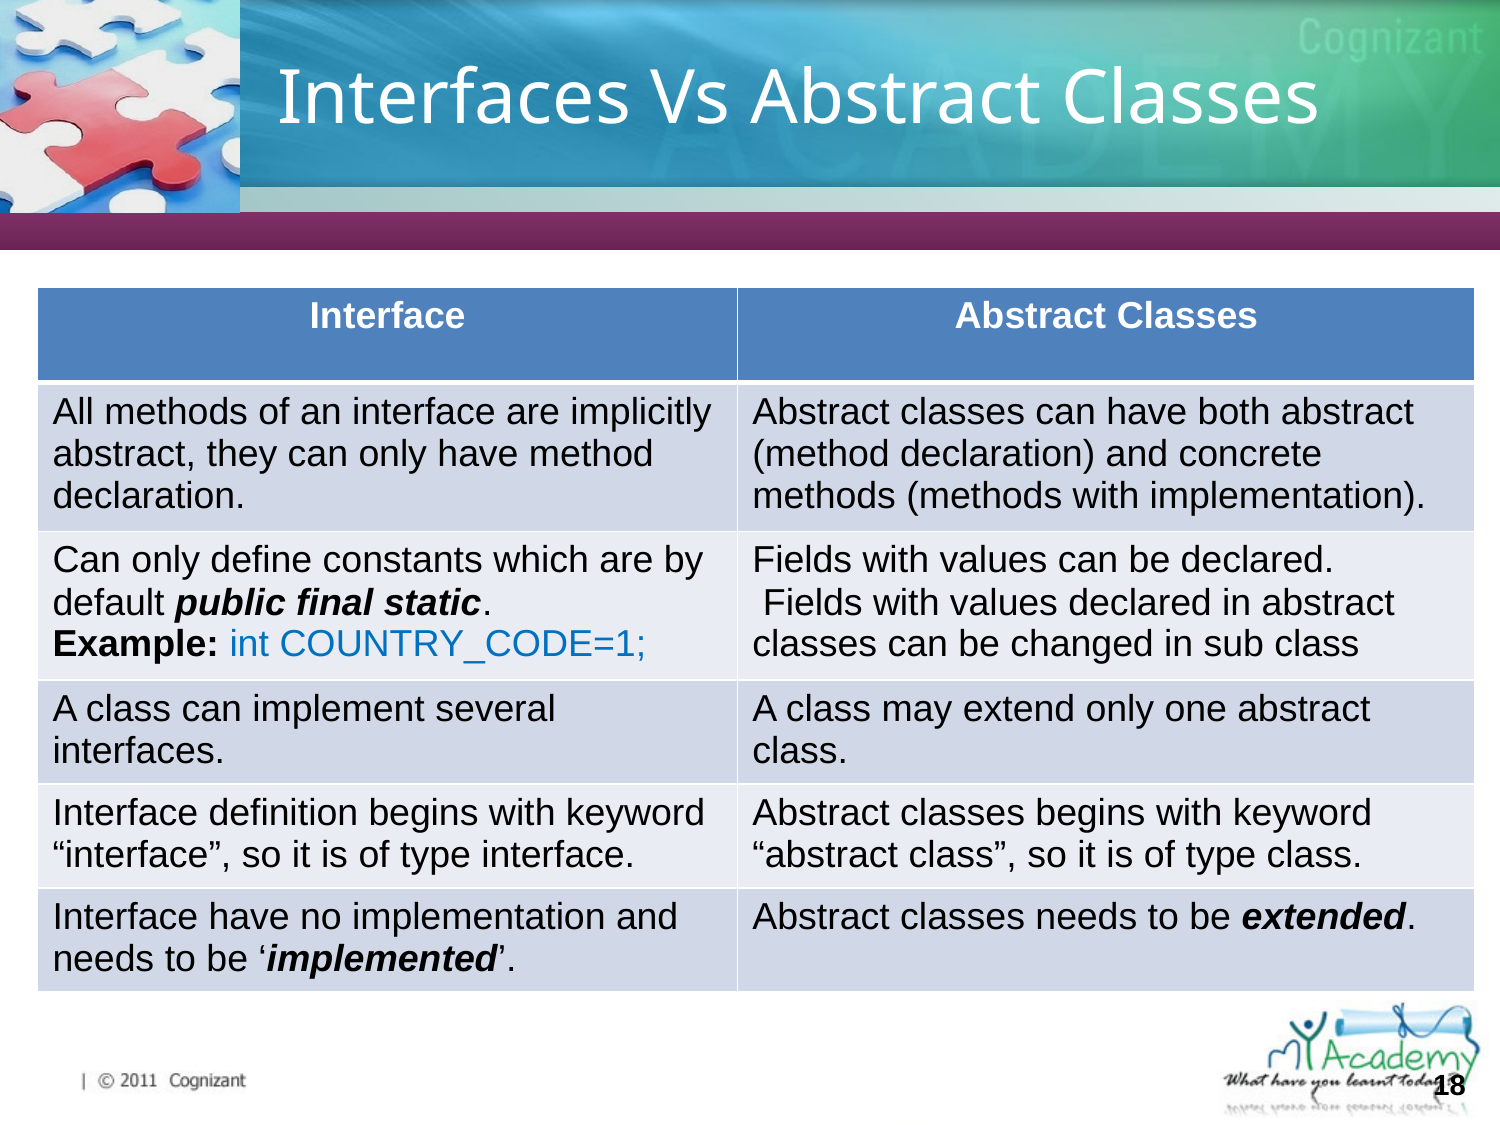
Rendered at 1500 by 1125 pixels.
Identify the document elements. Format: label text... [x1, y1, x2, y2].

slide_number 18 [1418, 1059, 1492, 1112]
table_cell All methods of an interface are implicitly abstract, they can only have method declaration. [38, 385, 737, 531]
table_cell Can only define constants which are by default public final static. Example: int COUNTRY_CODE=1; [38, 532, 737, 679]
table_cell Abstract classes needs to be extended. [738, 889, 1474, 991]
table_cell A class can implement several interfaces. [38, 681, 737, 783]
picture [0, 0, 262, 213]
table_cell Interface have no implementation and needs to be ‘implemented’. [38, 889, 737, 991]
table_cell Fields with values can be declared. Fields with values declared in abstract classes can be changed in sub class [738, 532, 1474, 679]
table_cell Interface definition begins with keyword “interface”, so it is of type interface. [38, 785, 737, 887]
table_cell A class may extend only one abstract class. [738, 681, 1474, 783]
picture [0, 250, 1500, 1125]
table_cell Abstract classes can have both abstract (method declaration) and concrete methods (methods with implementation). [738, 385, 1474, 531]
table_header Interface [38, 288, 737, 380]
title Interfaces Vs Abstract Classes [262, 0, 1500, 188]
table_header Abstract Classes [738, 288, 1474, 380]
table_cell Abstract classes begins with keyword “abstract class”, so it is of type class. [738, 785, 1474, 887]
